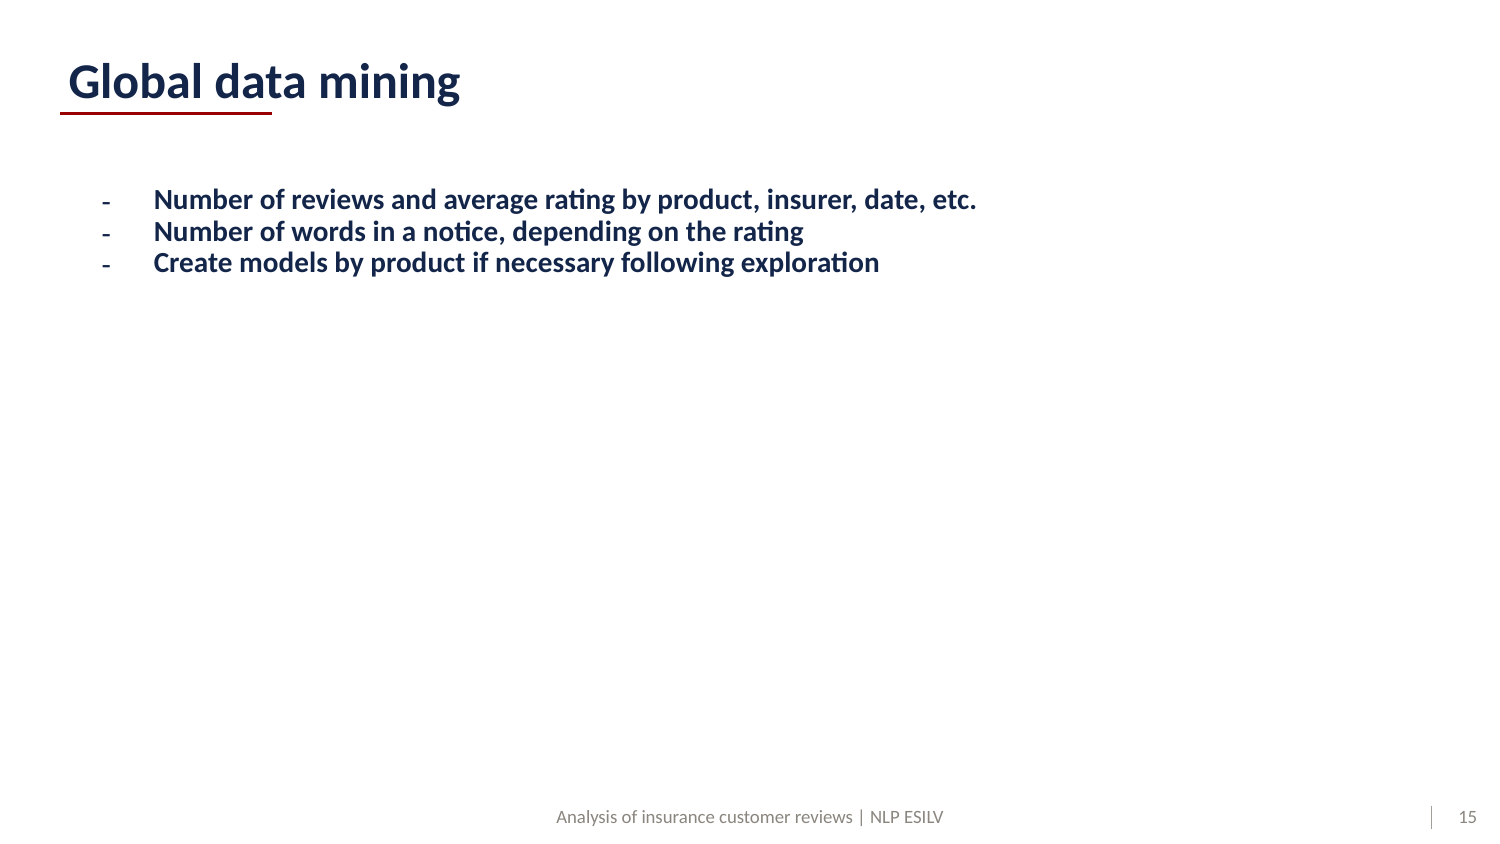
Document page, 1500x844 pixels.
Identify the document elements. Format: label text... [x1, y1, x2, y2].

list Number of reviews and average rating by product, insurer, date, etc. Number of words in a notice, depending on the rating Create models by product if necessary following exploration [68, 178, 1432, 705]
title Global data mining [68, 27, 1432, 112]
